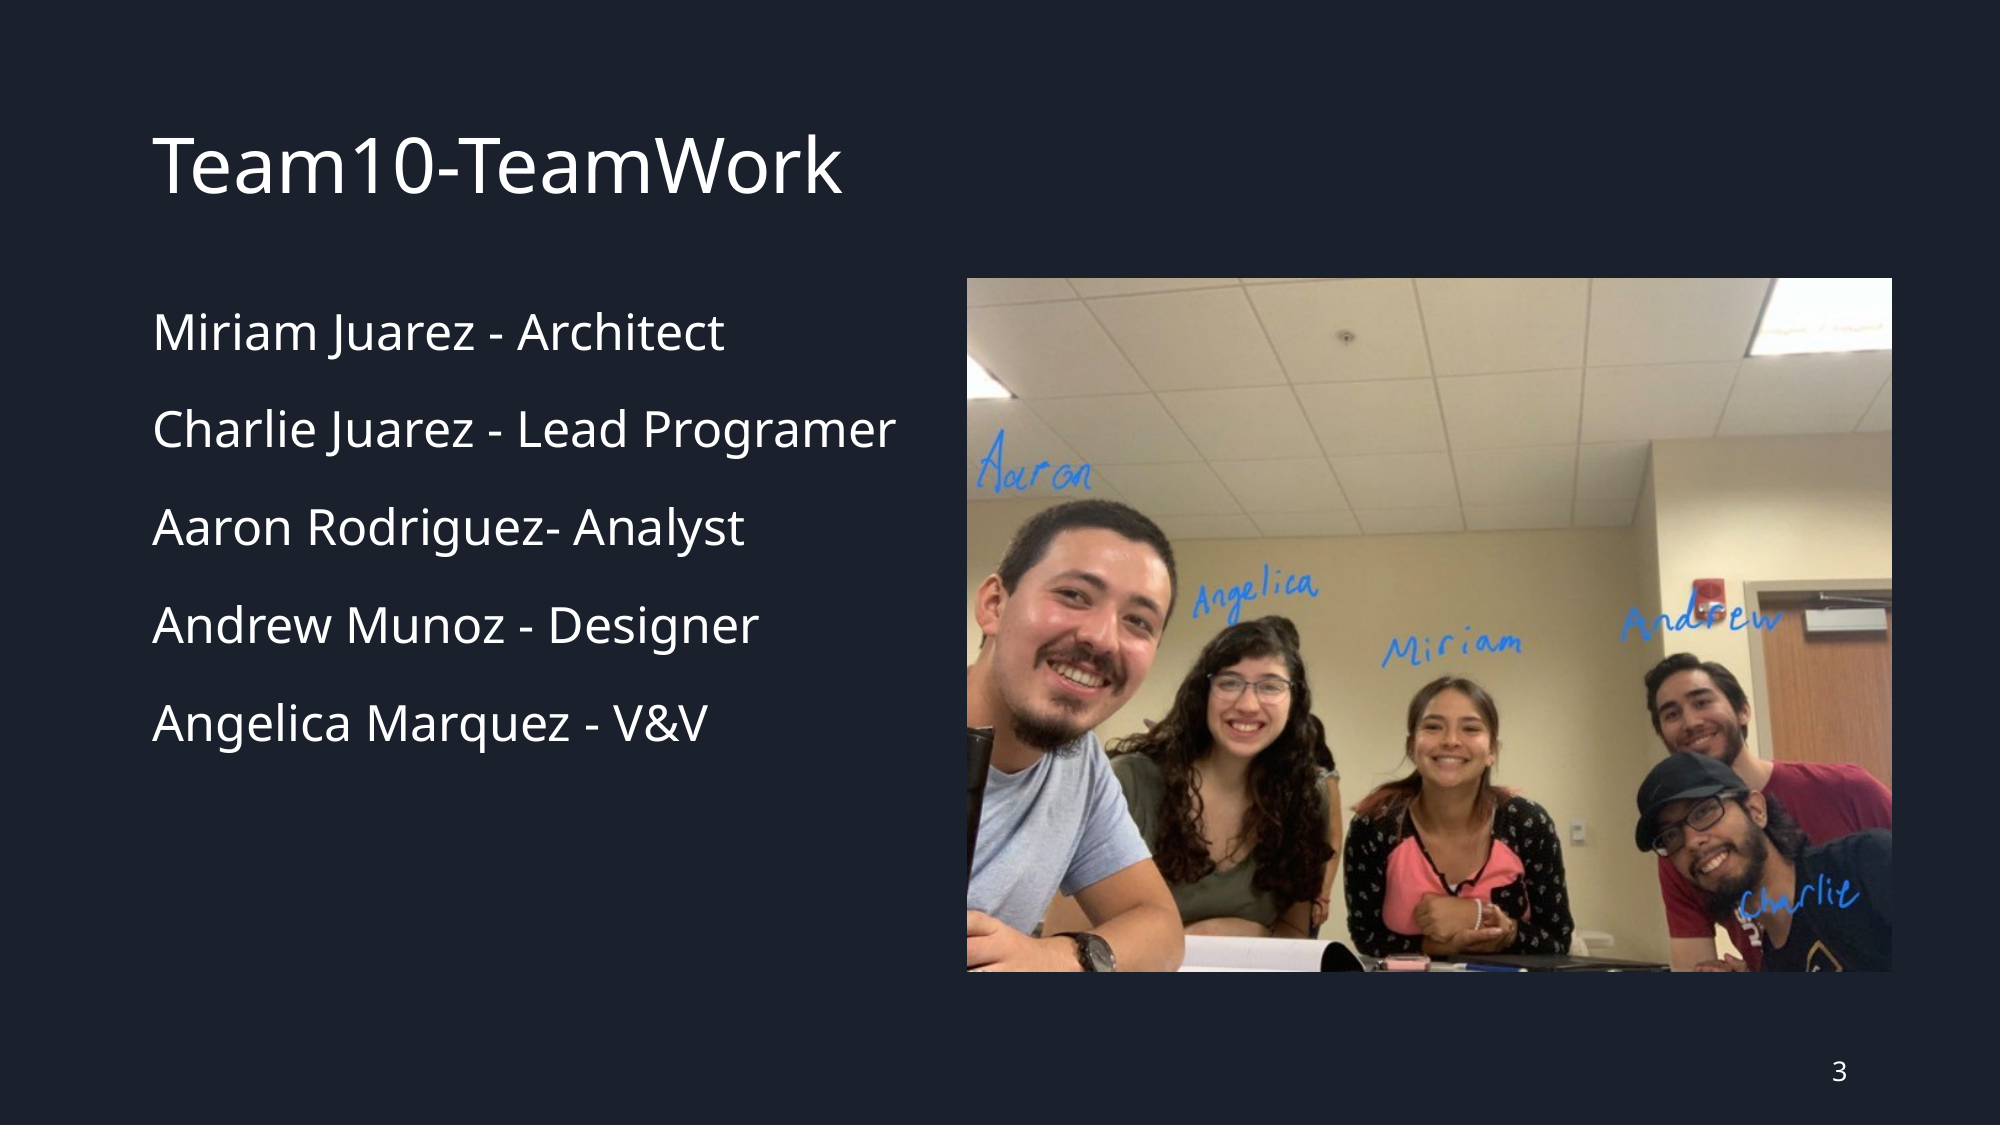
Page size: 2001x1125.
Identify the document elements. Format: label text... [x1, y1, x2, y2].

slide_number ‹#› [1412, 1042, 1863, 1103]
title Team10-TeamWork [137, 59, 1863, 278]
picture [967, 278, 1892, 973]
list Miriam Juarez - Architect Charlie Juarez - Lead Programer Aaron Rodriguez- Analyst Andrew Munoz - Designer Angelica Marquez - V&V [137, 299, 1863, 1014]
